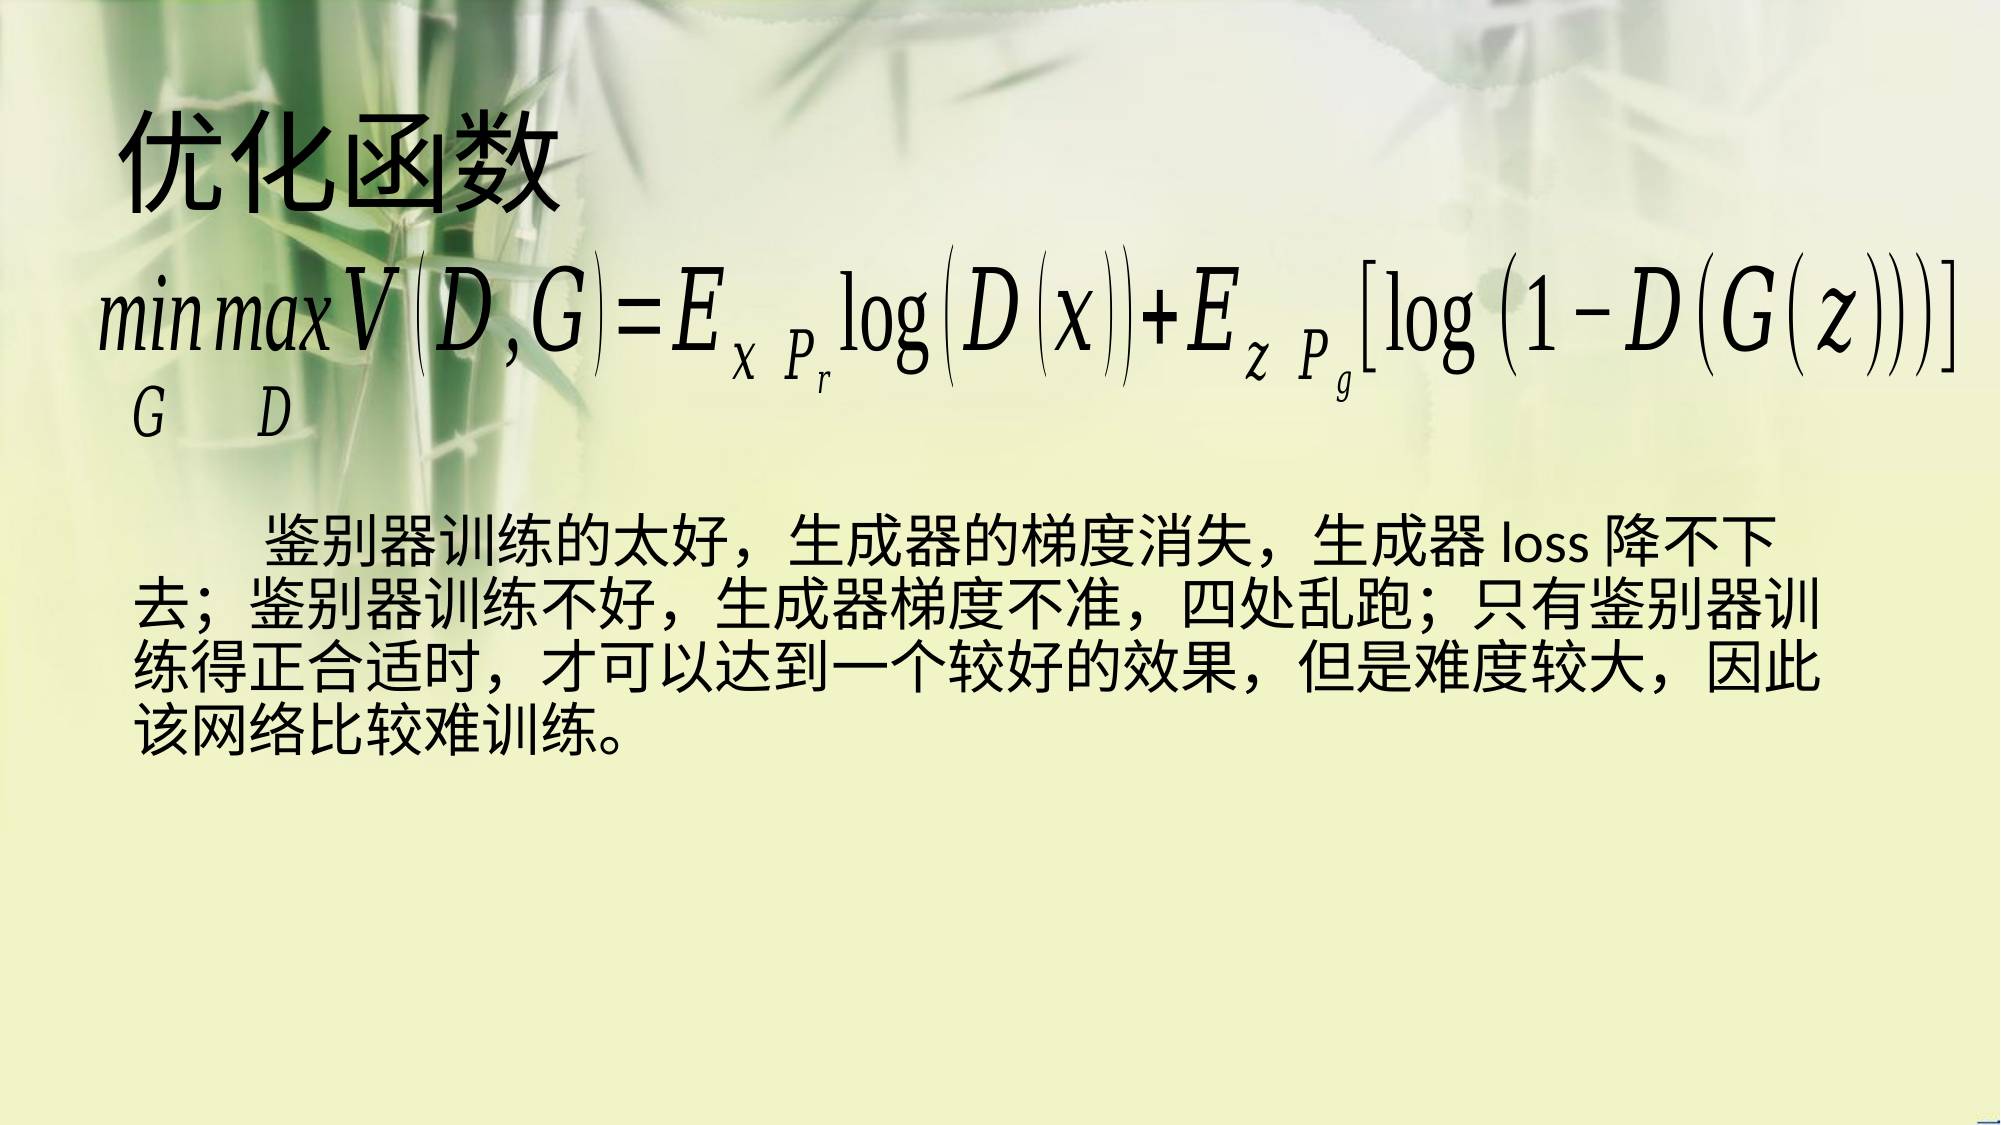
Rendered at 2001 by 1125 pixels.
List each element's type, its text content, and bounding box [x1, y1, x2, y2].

text_box 优化函数 [99, 85, 580, 235]
list 鉴别器训练的太好，生成器的梯度消失，生成器loss降不下去；鉴别器训练不好，生成器梯度不准，四处乱跑；只有鉴别器训练得正合适时，才可以达到一个较好的效果，但是难度较大，因此该网络比较难训练。 [117, 504, 1843, 1125]
picture [0, 0, 2001, 1125]
